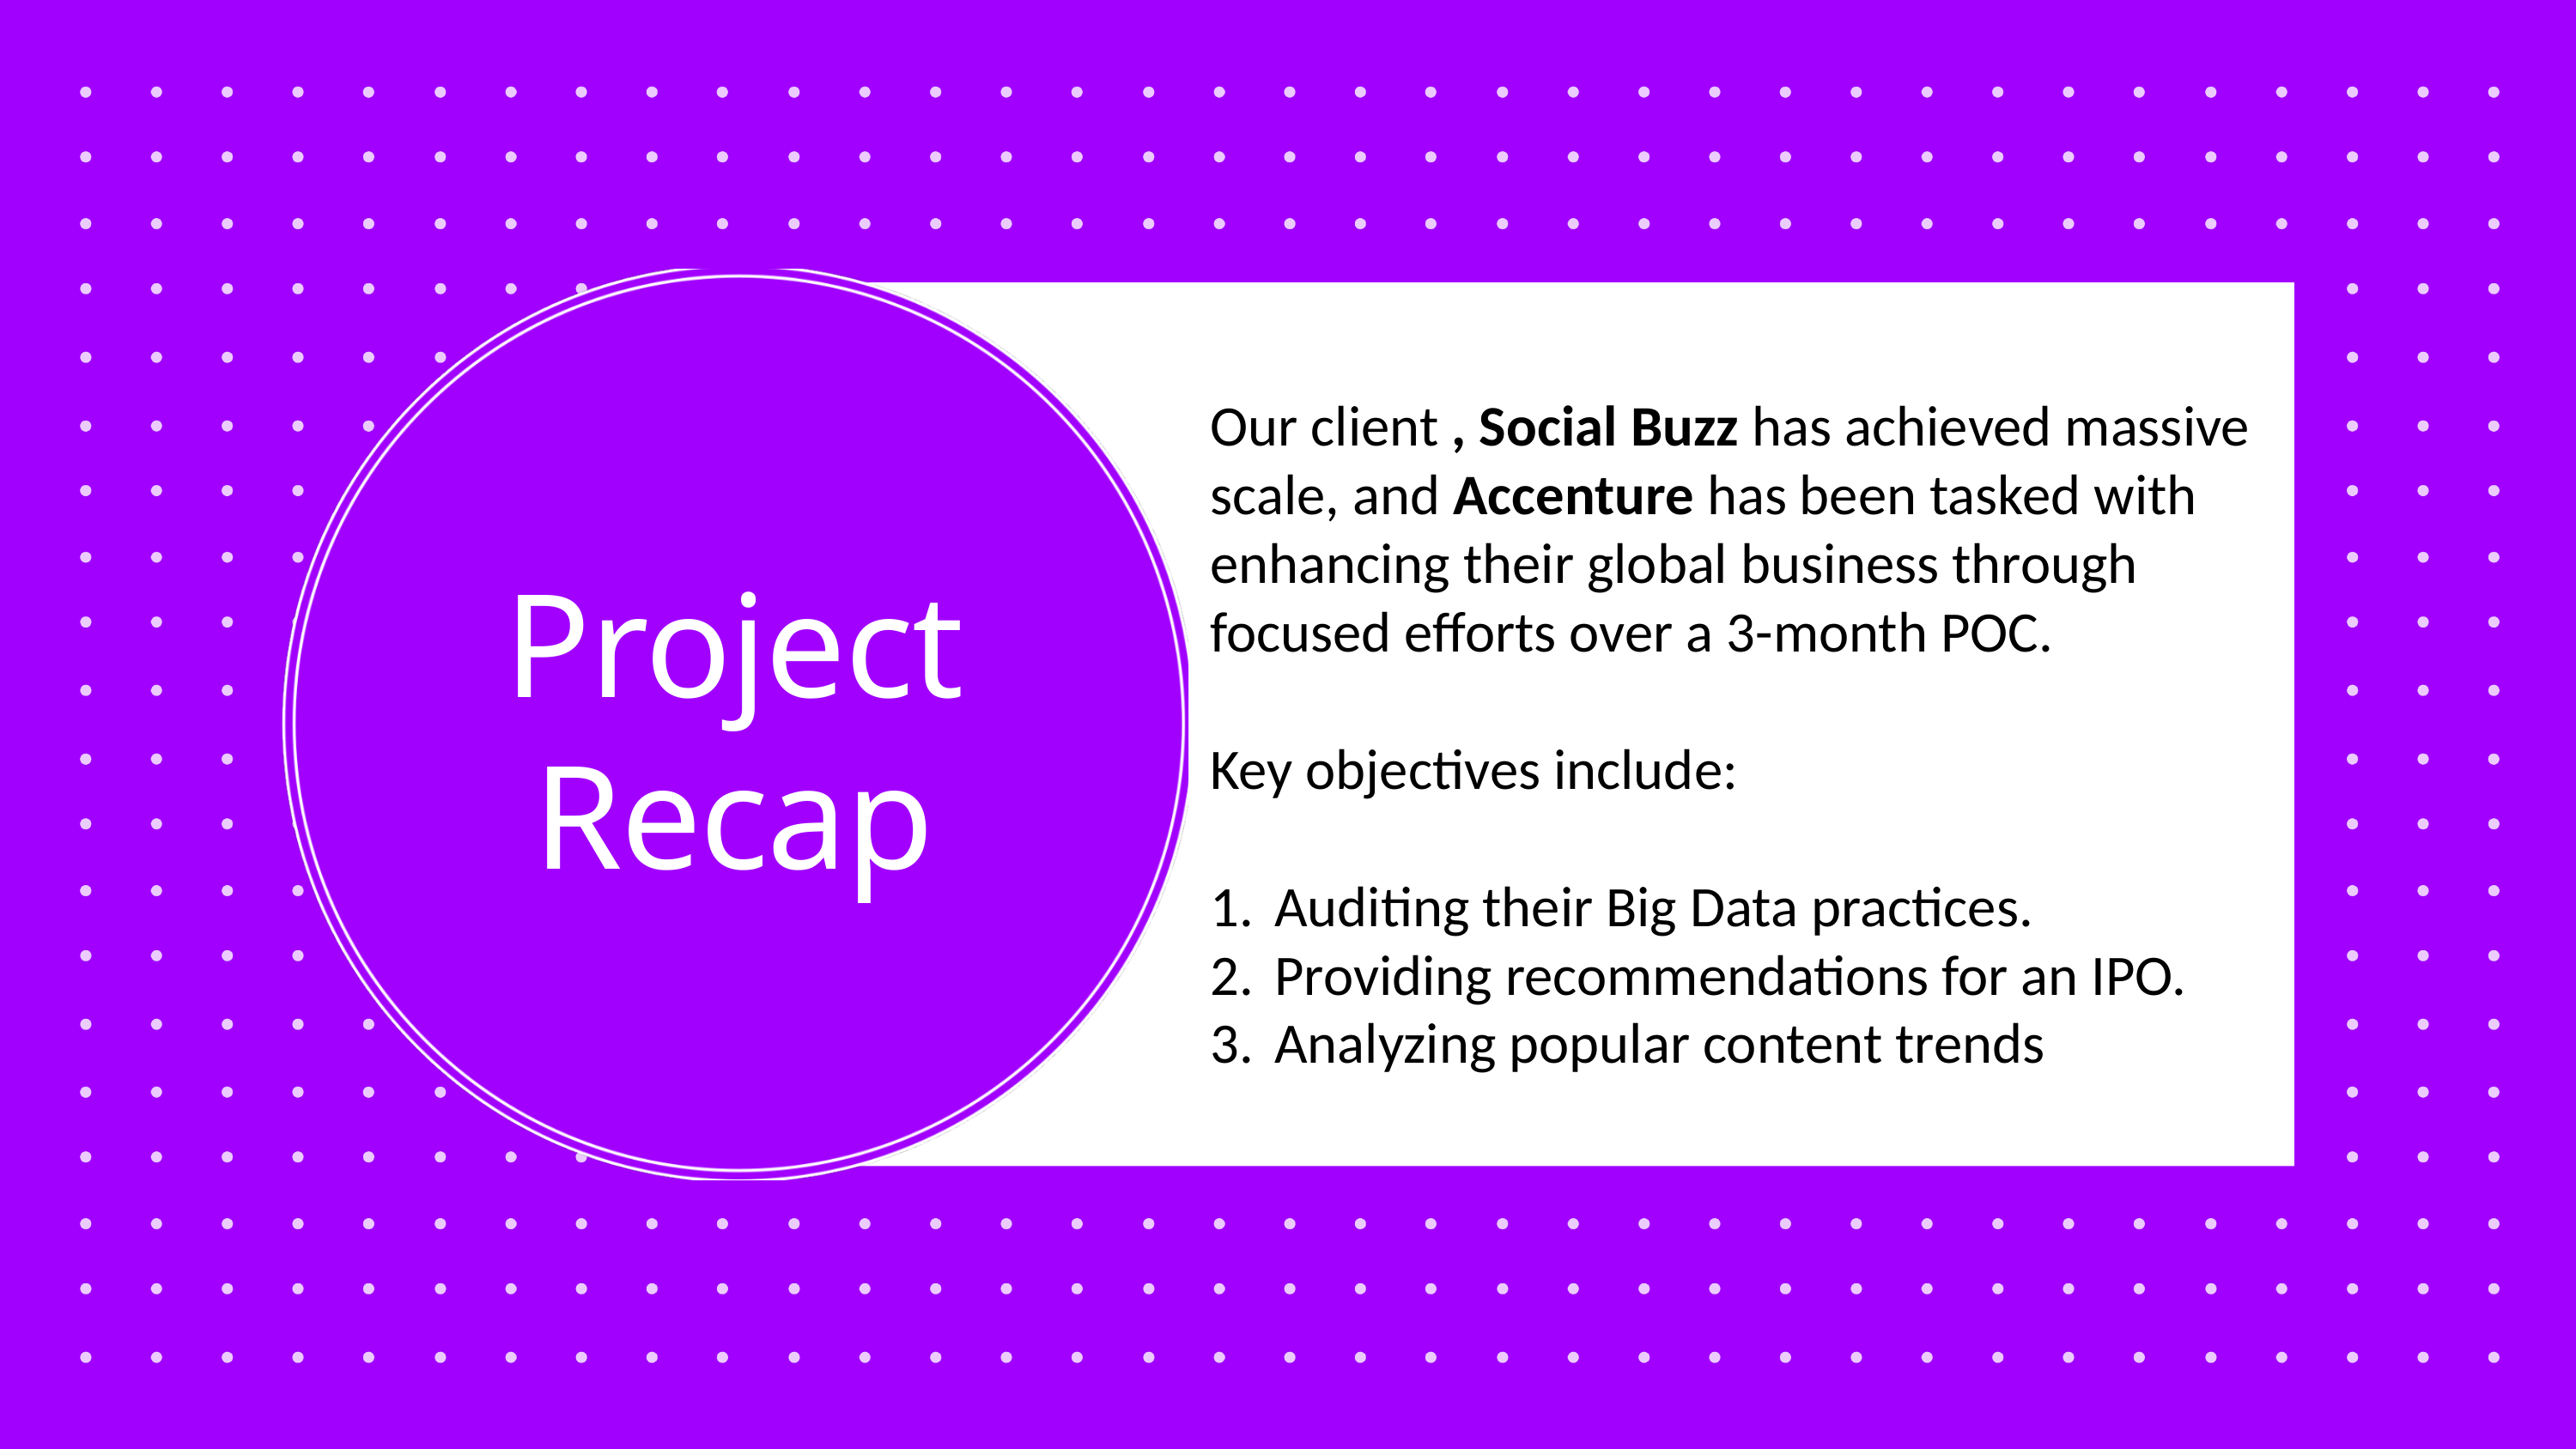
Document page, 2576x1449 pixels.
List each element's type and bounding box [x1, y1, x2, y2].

picture [278, 268, 1189, 1180]
text_box [72, 82, 2504, 1367]
